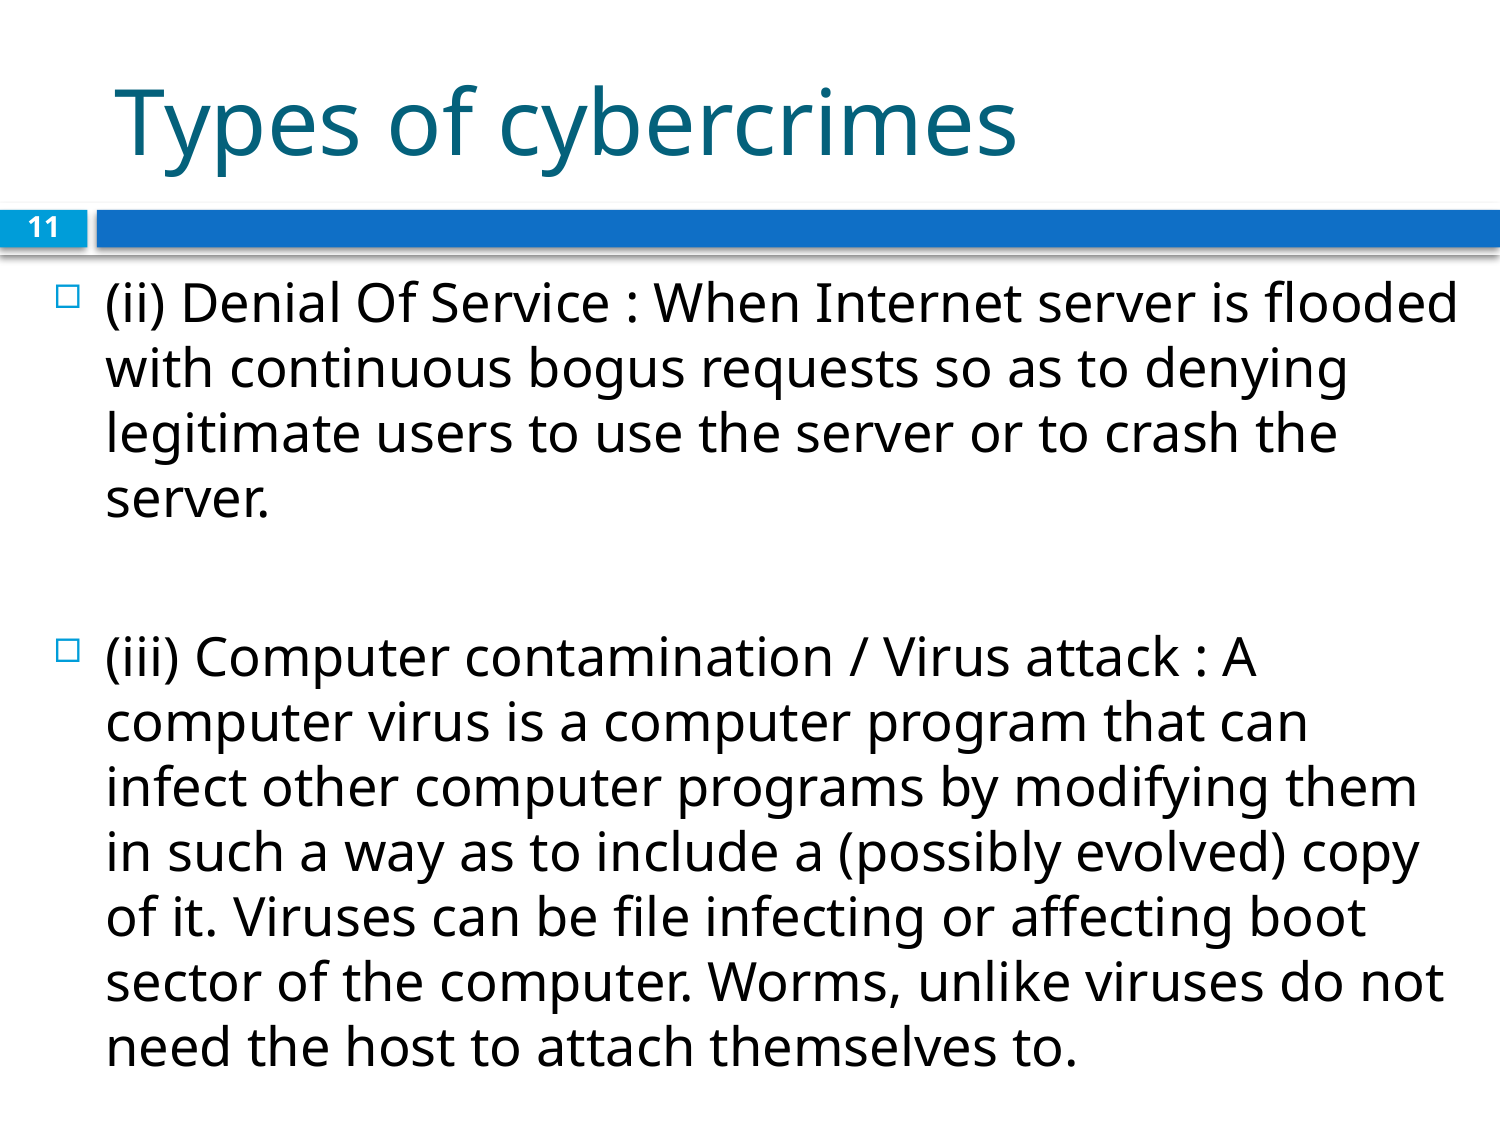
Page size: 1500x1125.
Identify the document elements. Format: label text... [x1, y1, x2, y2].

slide_number 11 [0, 208, 88, 249]
list (ii) Denial Of Service : When Internet server is flooded with continuous bogus requests so as to denying legitimate users to use the server or to crash the server. (iii) Computer contamination / Virus attack : A computer virus is a computer program that can infect other computer programs by modifying them in such a way as to include a (possibly evolved) copy of it. Viruses can be file infecting or affecting boot sector of the computer. Worms, unlike viruses do not need the host to attach themselves to. [38, 260, 1479, 1105]
title Types of cybercrimes [99, 37, 1438, 201]
